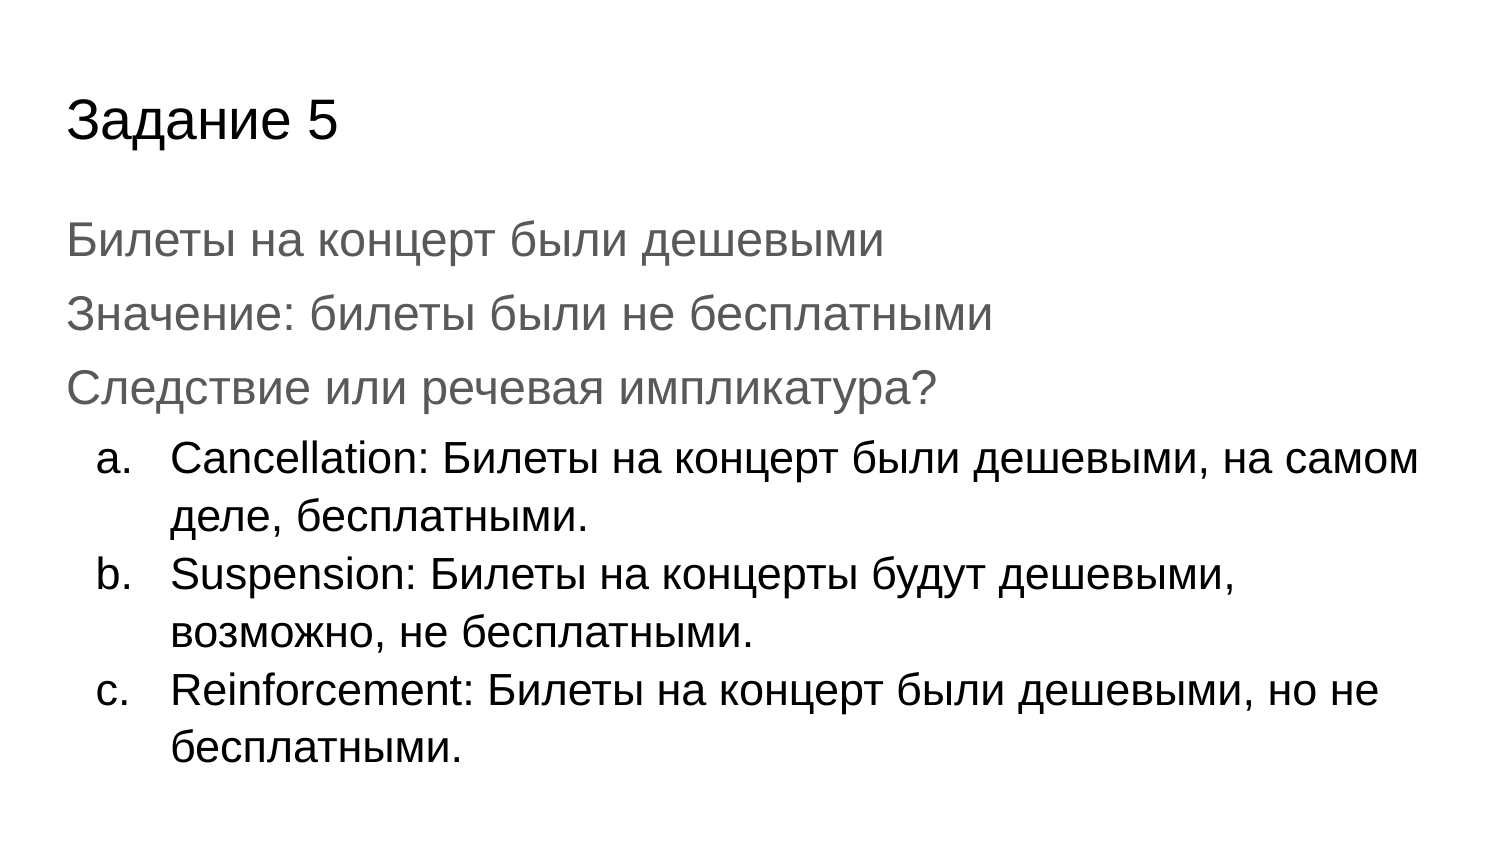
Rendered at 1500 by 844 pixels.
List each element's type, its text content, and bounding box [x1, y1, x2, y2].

list Билеты на концерт были дешевыми Значение: билеты были не бесплатными Следствие или речевая импликатура? Cancellation: Билеты на концерт были дешевыми, на самом деле, бесплатными. Suspension: Билеты на концерты будут дешевыми, возможно, не бесплатными. Reinforcement: Билеты на концерт были дешевыми, но не бесплатными. [51, 189, 1449, 798]
title Задание 5 [51, 72, 1449, 167]
